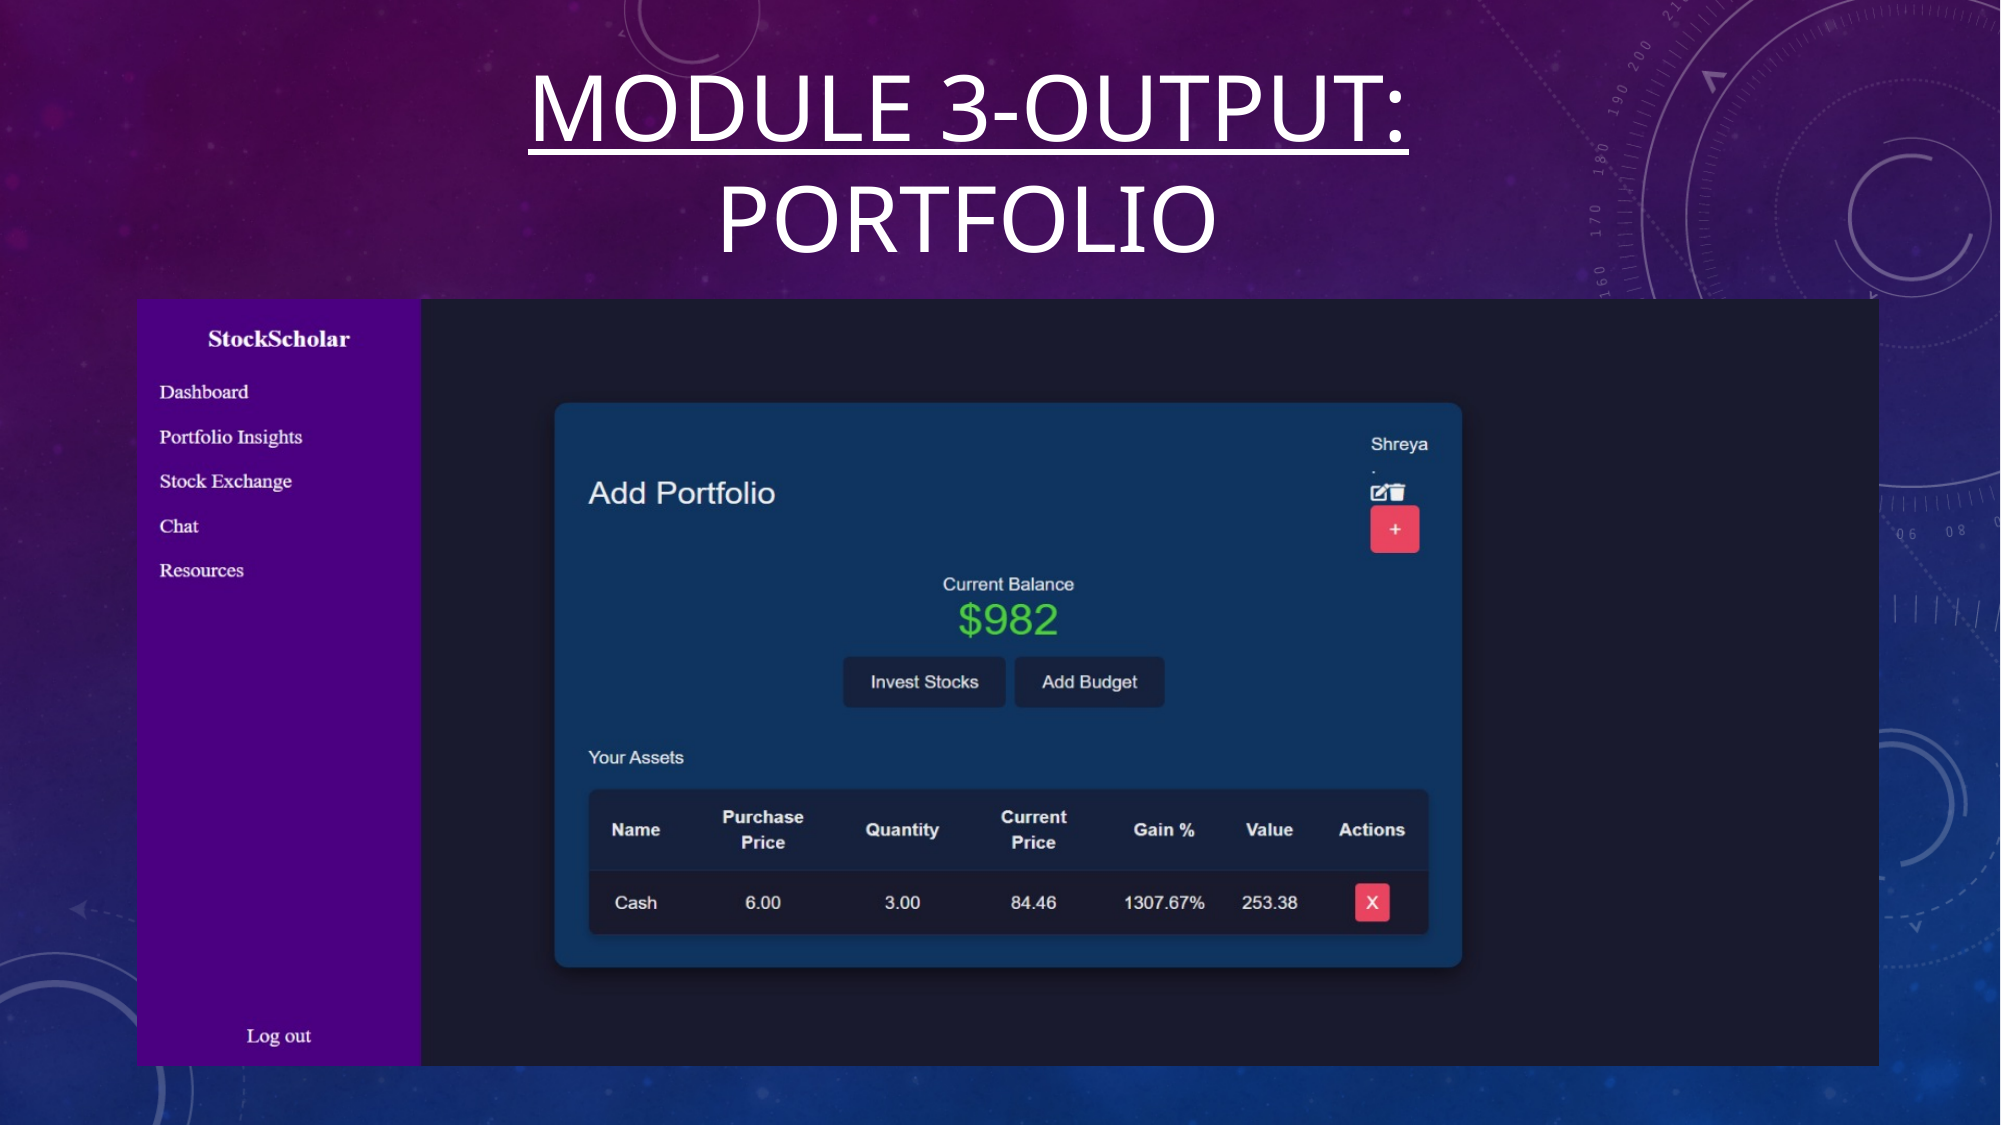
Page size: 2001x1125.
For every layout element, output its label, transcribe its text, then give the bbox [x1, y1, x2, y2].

title Module 3-output: portfolio [137, 40, 1800, 280]
picture [0, 0, 2001, 1125]
